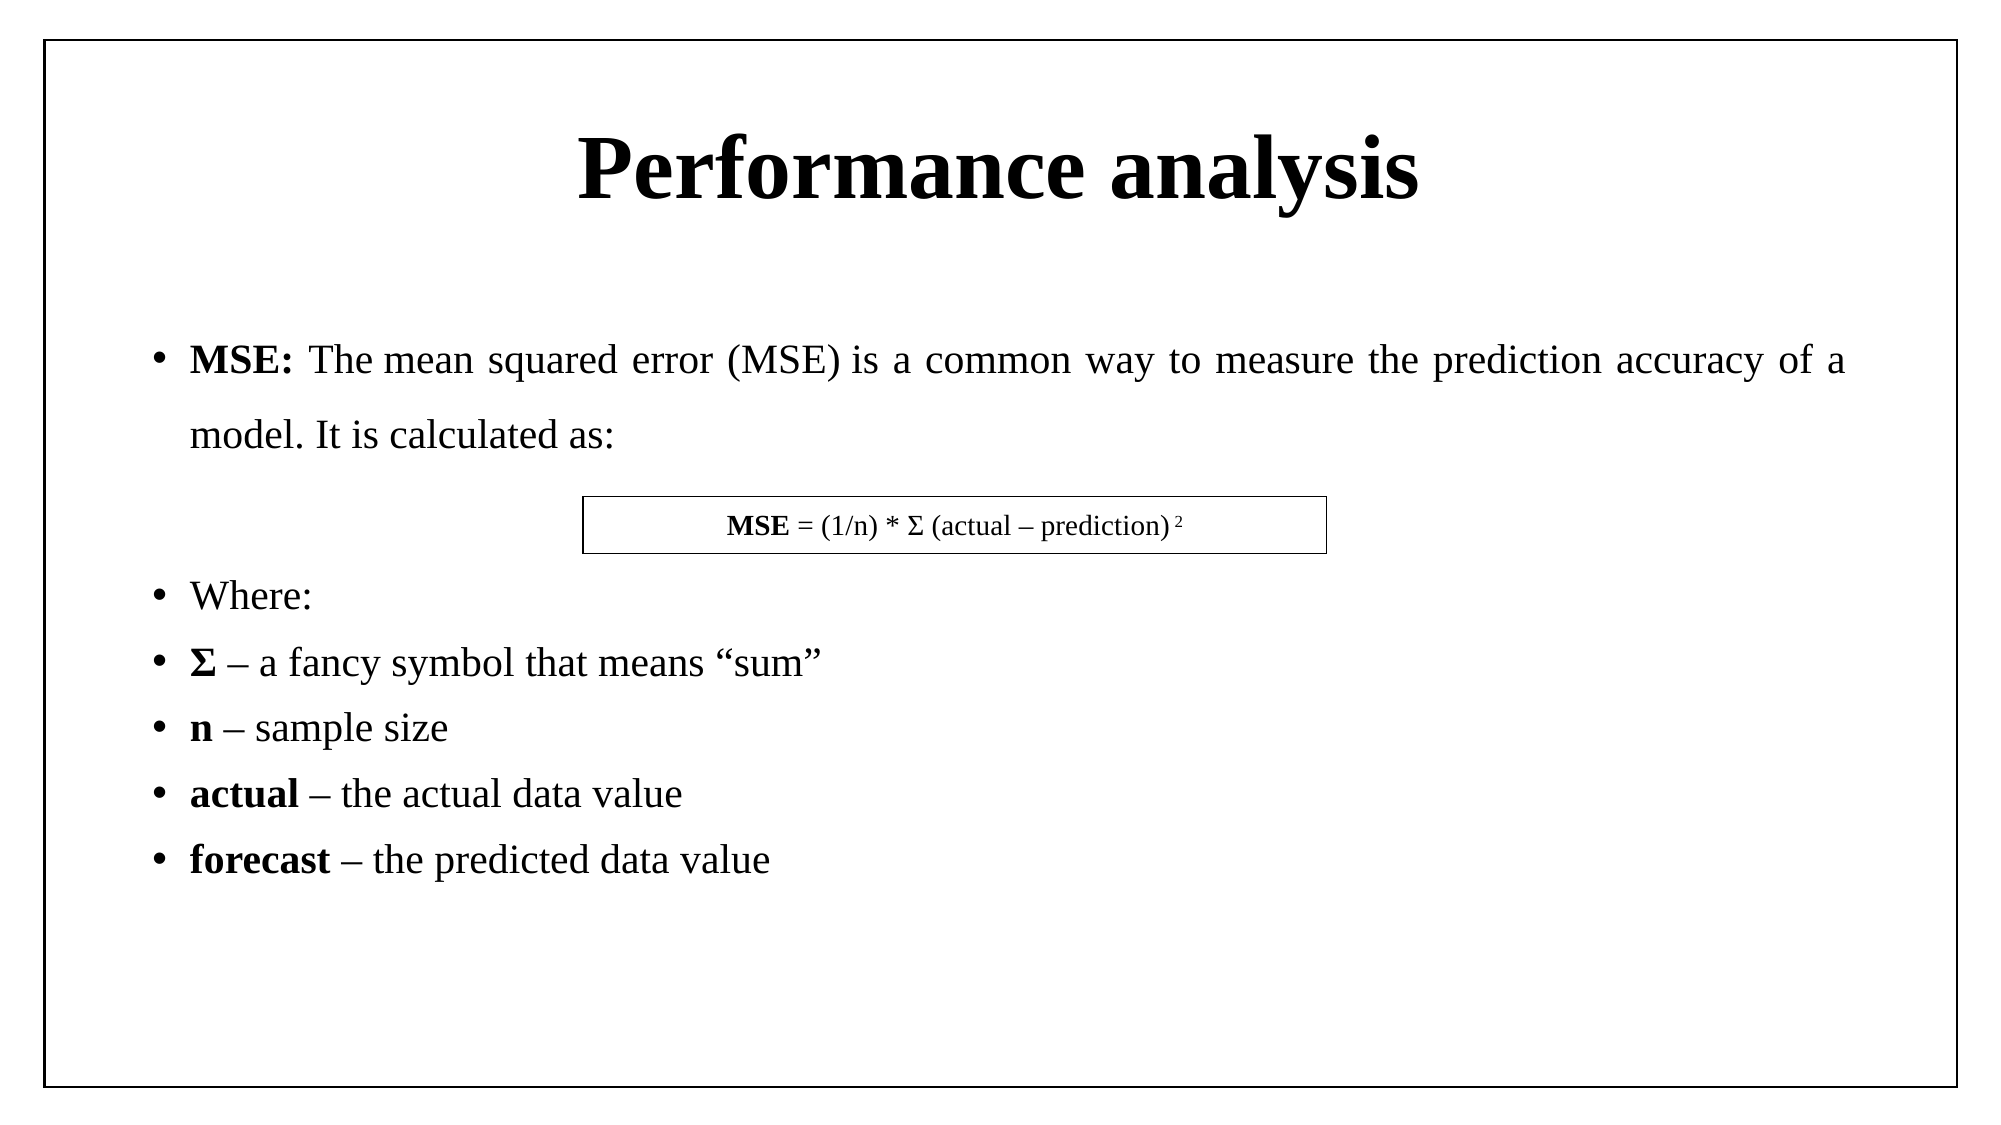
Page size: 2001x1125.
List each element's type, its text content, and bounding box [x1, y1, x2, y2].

text_box [43, 39, 1958, 1088]
text_box MSE = (1/n) * Σ (actual – prediction) 2 [583, 496, 1327, 554]
